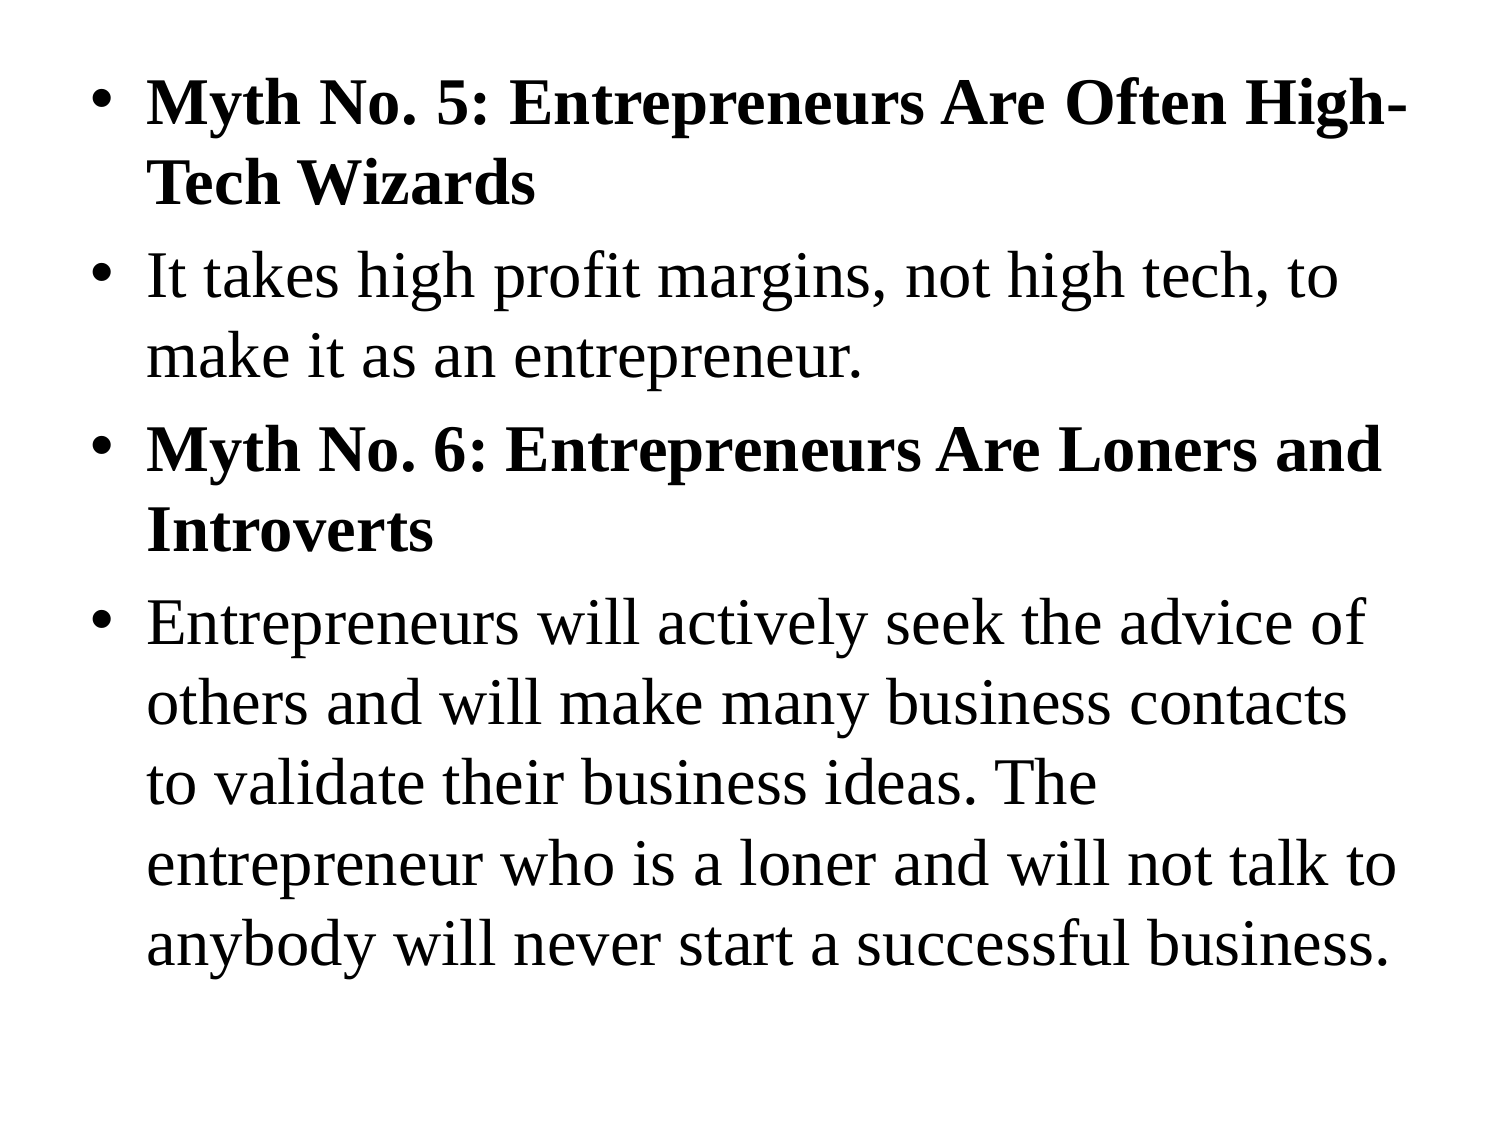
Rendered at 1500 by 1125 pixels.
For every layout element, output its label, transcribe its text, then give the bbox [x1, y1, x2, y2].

list Myth No. 5: Entrepreneurs Are Often High-Tech Wizards It takes high profit margins, not high tech, to make it as an entrepreneur. Myth No. 6: Entrepreneurs Are Loners and Introverts Entrepreneurs will actively seek the advice of others and will make many business contacts to validate their business ideas. The entrepreneur who is a loner and will not talk to anybody will never start a successful business. [75, 50, 1425, 1063]
